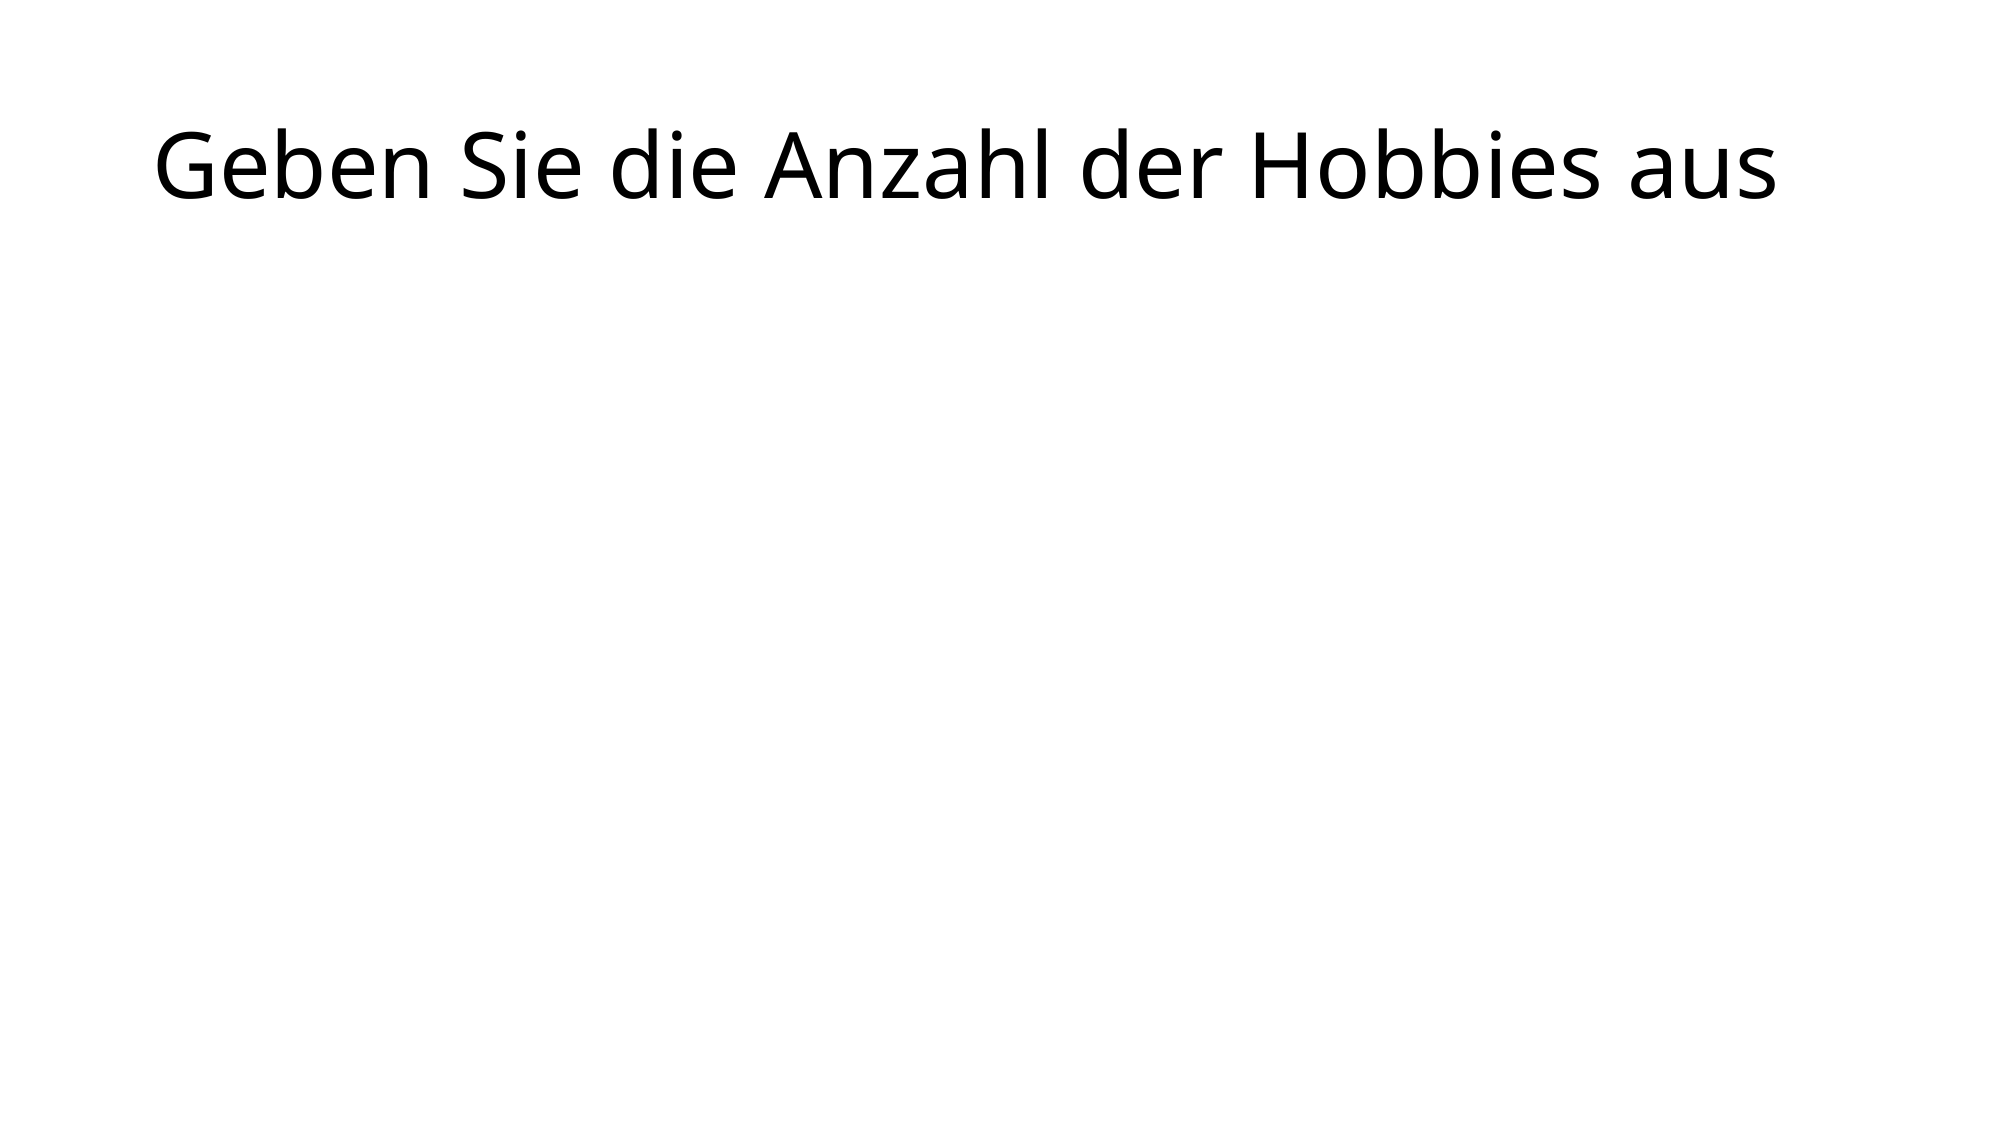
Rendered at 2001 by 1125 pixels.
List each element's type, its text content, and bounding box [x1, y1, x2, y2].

title Geben Sie die Anzahl der Hobbies aus [137, 59, 1863, 278]
